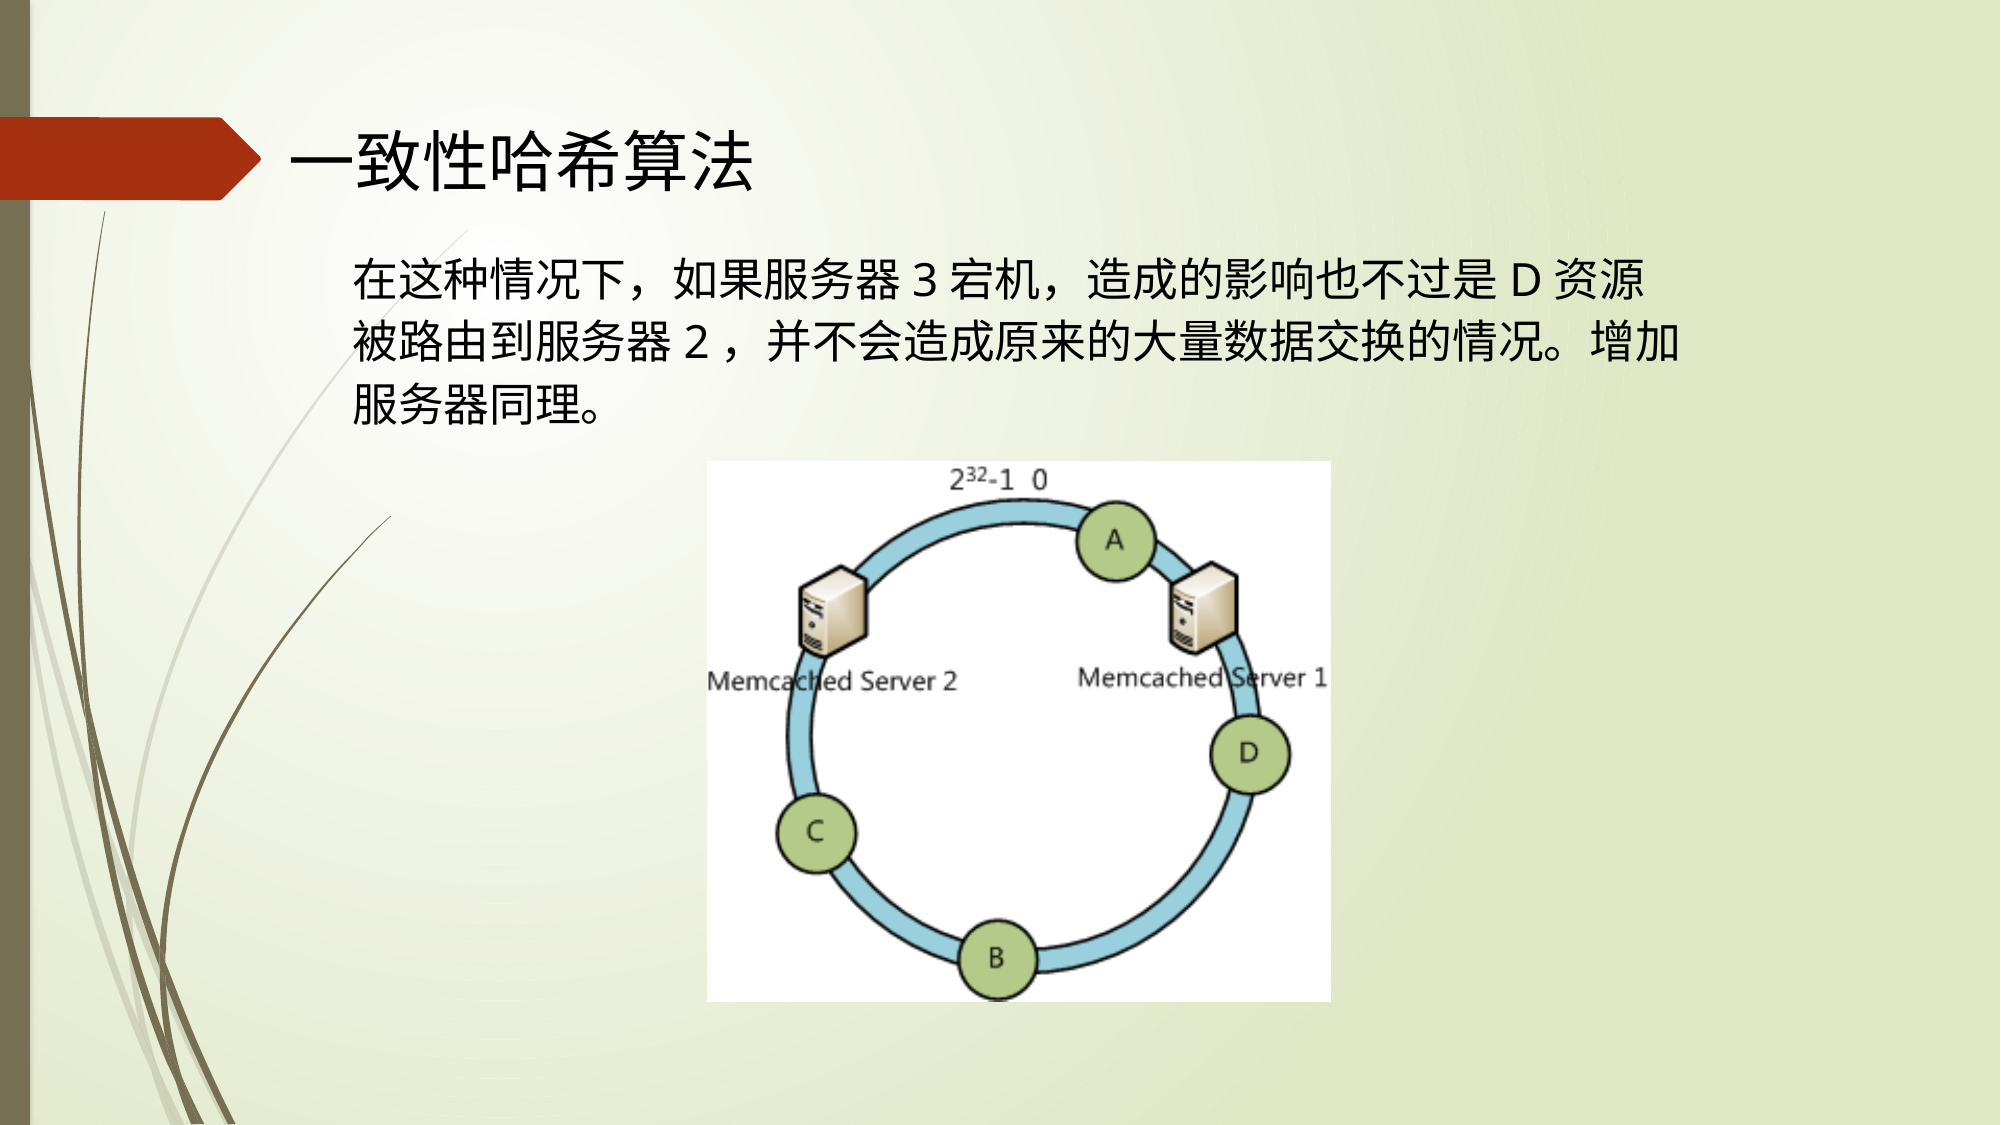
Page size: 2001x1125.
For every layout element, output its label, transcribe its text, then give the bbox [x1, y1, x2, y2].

text_box 在这种情况下，如果服务器3宕机，造成的影响也不过是D资源被路由到服务器2，并不会造成原来的大量数据交换的情况。增加服务器同理。 [337, 235, 1701, 438]
picture [707, 461, 1331, 1002]
text_box 一致性哈希算法 [274, 112, 772, 208]
